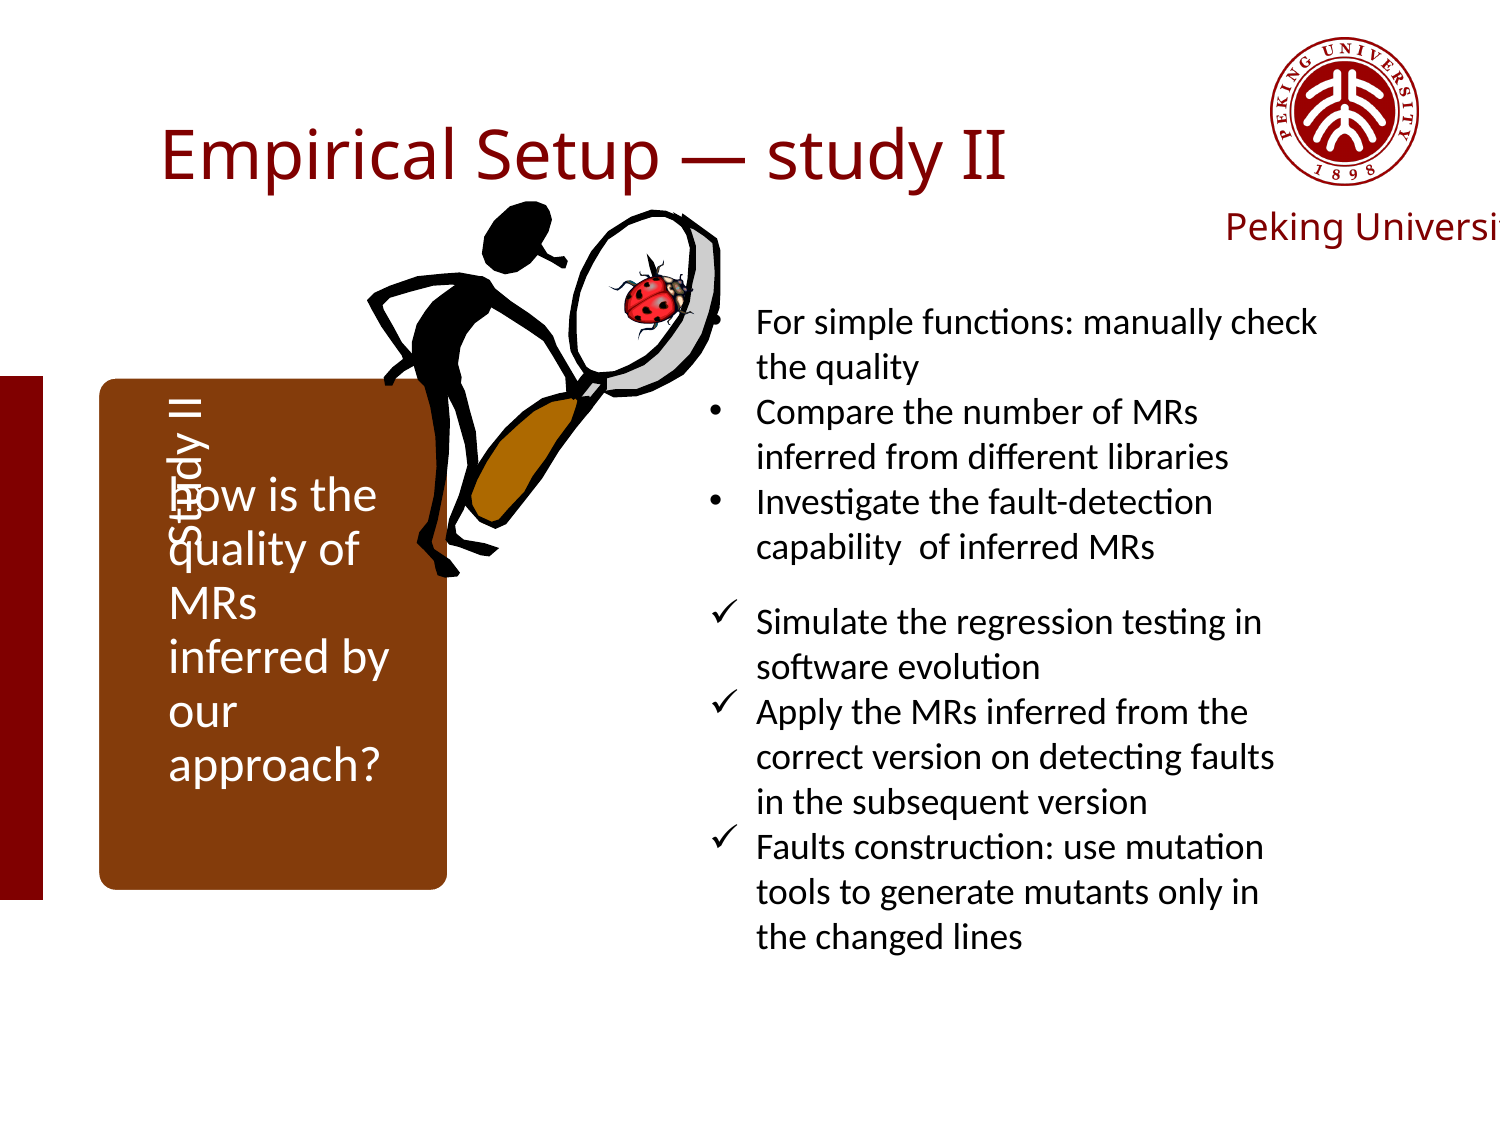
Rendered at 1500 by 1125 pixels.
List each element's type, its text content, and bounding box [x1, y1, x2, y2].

picture [367, 201, 721, 578]
text_box Simulate the regression testing in software evolution Apply the MRs inferred from the correct version on detecting faults in the subsequent version Faults construction: use mutation tools to generate mutants only in the changed lines [694, 589, 1302, 965]
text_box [98, 236, 449, 928]
text_box For simple functions: manually check the quality Compare the number of MRs inferred from different libraries Investigate the fault-detection capability of inferred MRs [721, 289, 1337, 575]
picture [1270, 37, 1419, 186]
title Empirical Setup — study II [144, 78, 1397, 237]
